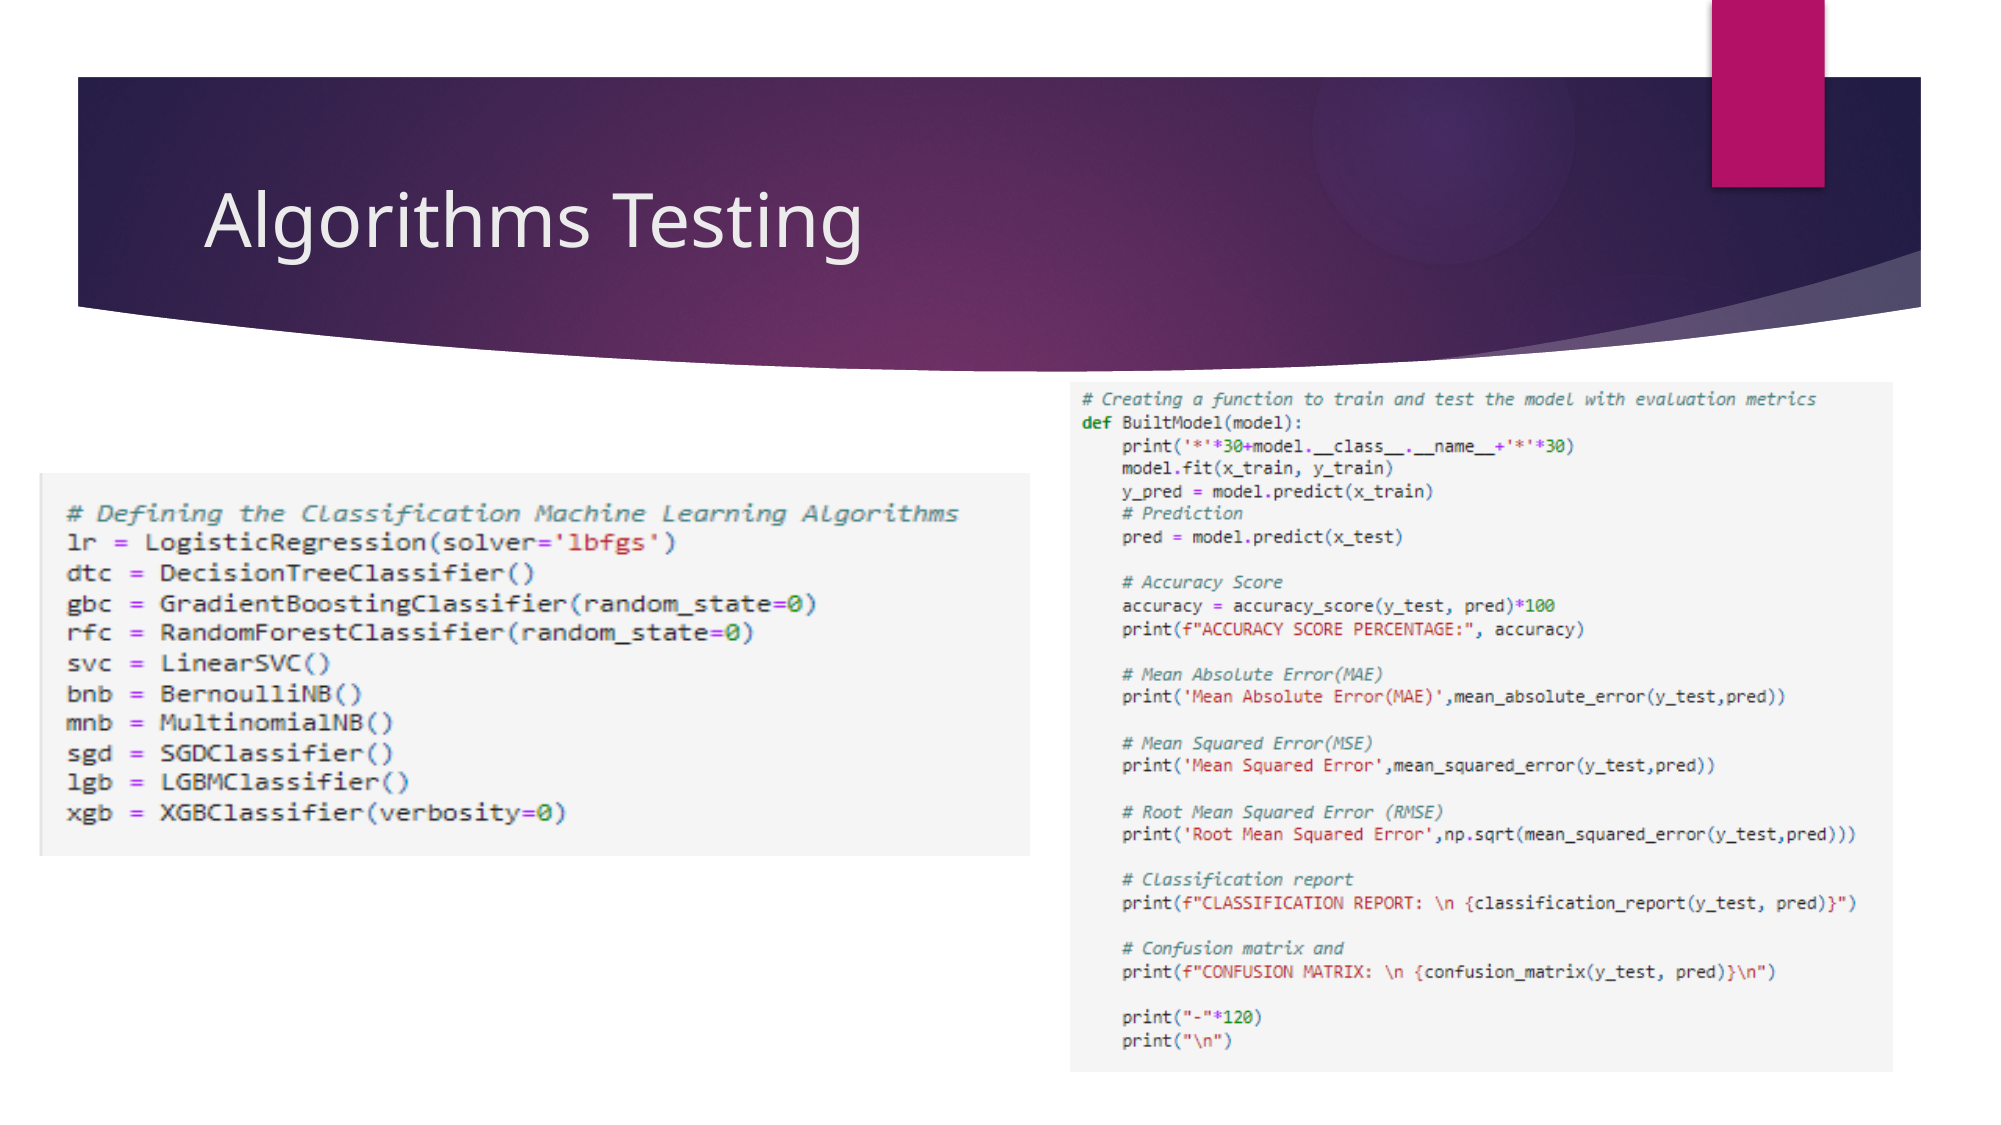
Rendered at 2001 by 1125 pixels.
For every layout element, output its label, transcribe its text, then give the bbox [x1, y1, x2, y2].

picture [1070, 381, 1894, 1072]
picture [38, 473, 1030, 856]
title Algorithms Testing [189, 159, 1627, 276]
